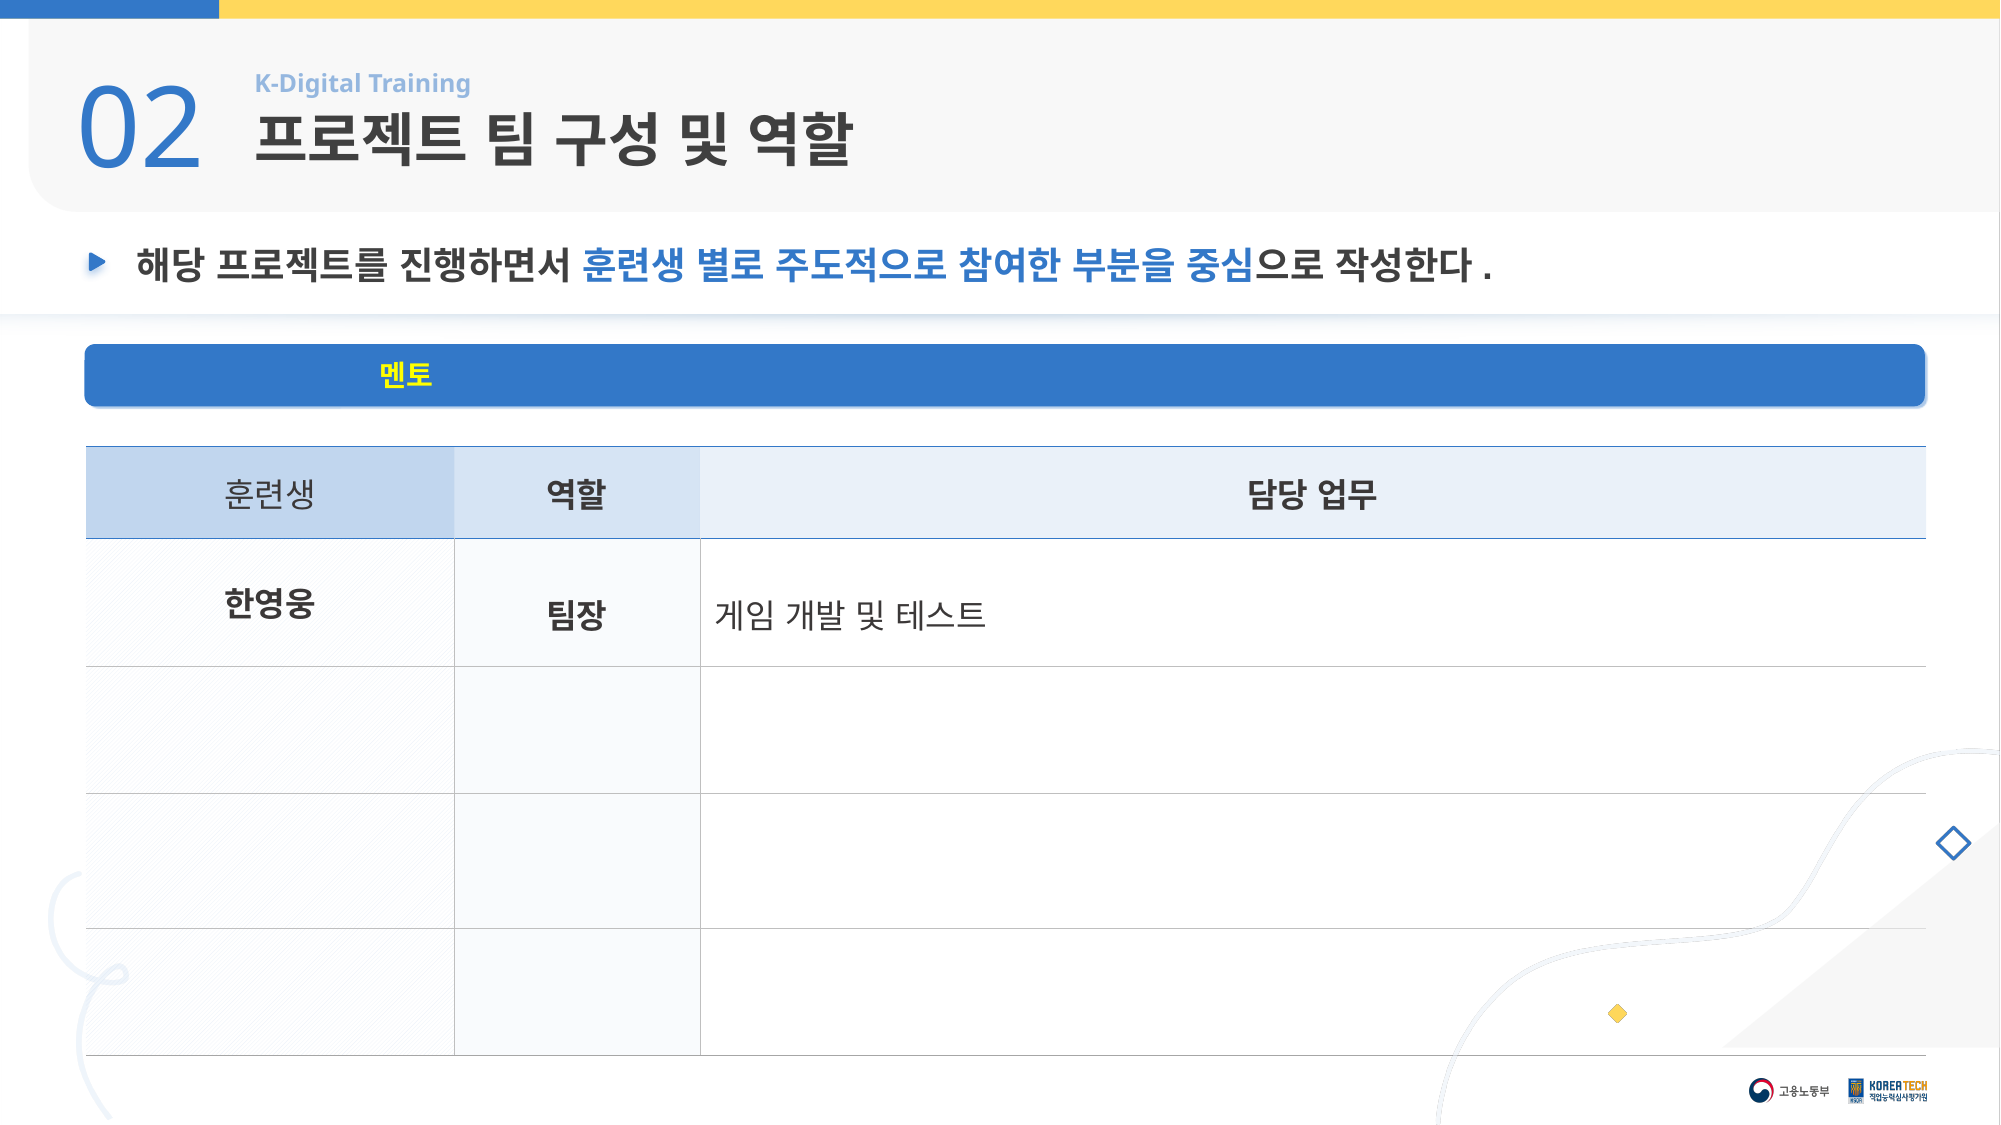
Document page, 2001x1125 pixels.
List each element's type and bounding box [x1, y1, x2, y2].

text_box [1749, 1088, 1927, 1104]
text_box [88, 234, 1816, 296]
text_box [84, 344, 1925, 407]
text_box [61, 54, 1038, 191]
picture [0, 0, 2000, 1125]
